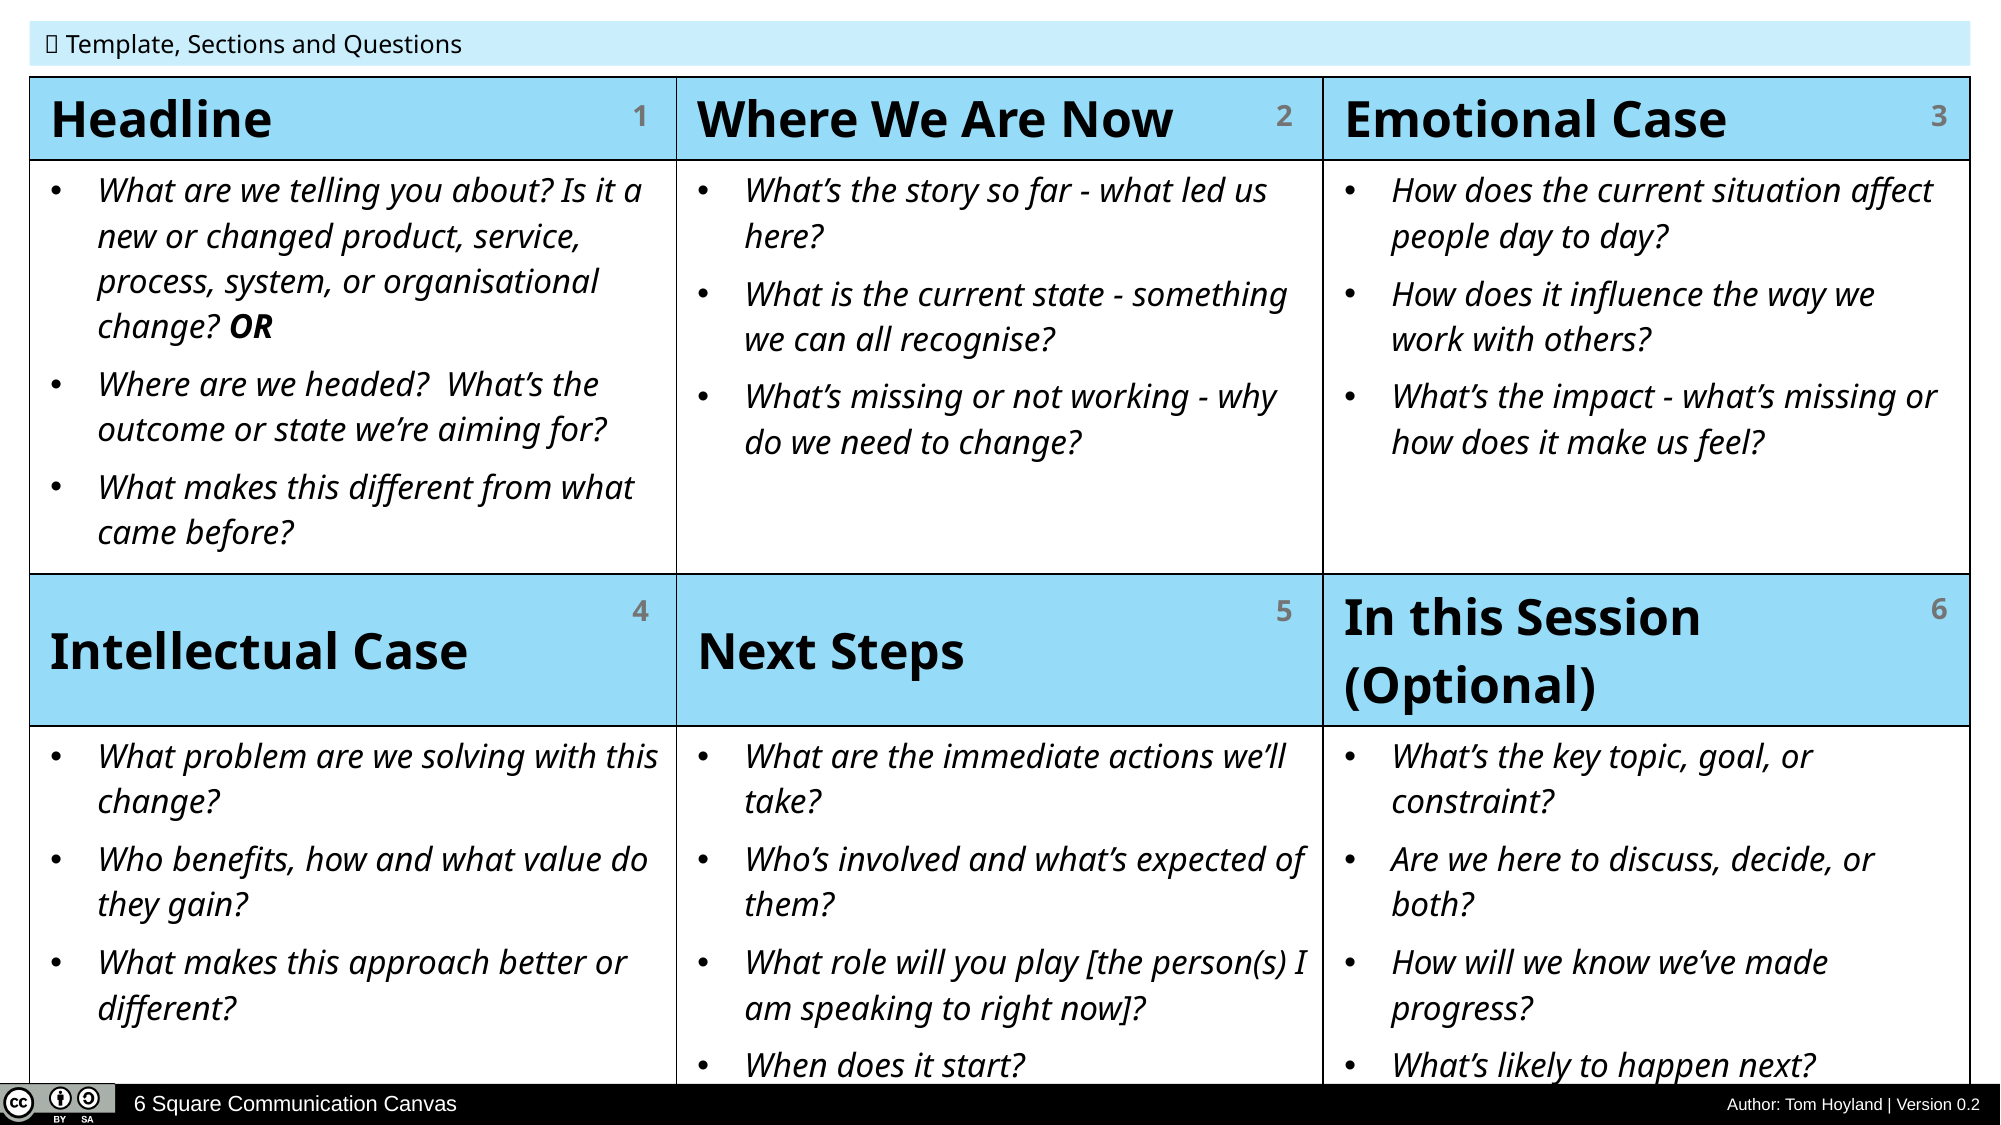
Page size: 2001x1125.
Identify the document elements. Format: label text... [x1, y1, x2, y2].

text_box 5 [1258, 584, 1310, 635]
table_cell Next Steps [677, 575, 1322, 725]
text_box 6 Square Communication Canvas [119, 1082, 473, 1124]
table_cell What problem are we solving with this change? Who benefits, how and what value do they gain? What makes this approach better or different? [30, 727, 676, 1082]
table_header Headline [30, 78, 676, 159]
table_cell What’s the key topic, goal, or constraint? Are we here to discuss, decide, or both? How will we know we’ve made progress? What’s likely to happen next? [1324, 727, 1969, 1082]
text_box [117, 1082, 2000, 1125]
text_box 1 [615, 90, 667, 140]
text_box Author: Tom Hoyland | Version 0.2 [1644, 1086, 1996, 1121]
text_box 📄 Template, Sections and Questions [29, 21, 1971, 66]
text_box 3 [1913, 90, 1965, 140]
table_cell In this Session (Optional) [1324, 575, 1969, 725]
table_cell What’s the story so far - what led us here? What is the current state - something we can all recognise? What’s missing or not working - why do we need to change? [677, 161, 1322, 573]
text_box 6 [1913, 583, 1965, 633]
text_box 2 [1258, 90, 1310, 140]
text_box 4 [615, 584, 667, 635]
table_cell What are the immediate actions we’ll take? Who’s involved and what’s expected of them? What role will you play [the person(s) I am speaking to right now]? When does it start? When will you hear more? [677, 727, 1322, 1082]
table_cell How does the current situation affect people day to day? How does it influence the way we work with others? What’s the impact - what’s missing or how does it make us feel? [1324, 161, 1969, 573]
table_header Where We Are Now [677, 78, 1322, 159]
table_header Emotional Case [1324, 78, 1969, 159]
table_cell What are we telling you about? Is it a new or changed product, service, process, system, or organisational change? OR Where are we headed? What’s the outcome or state we’re aiming for? What makes this different from what came before? [30, 161, 676, 573]
picture [0, 1082, 117, 1125]
table_cell Intellectual Case [30, 575, 676, 725]
